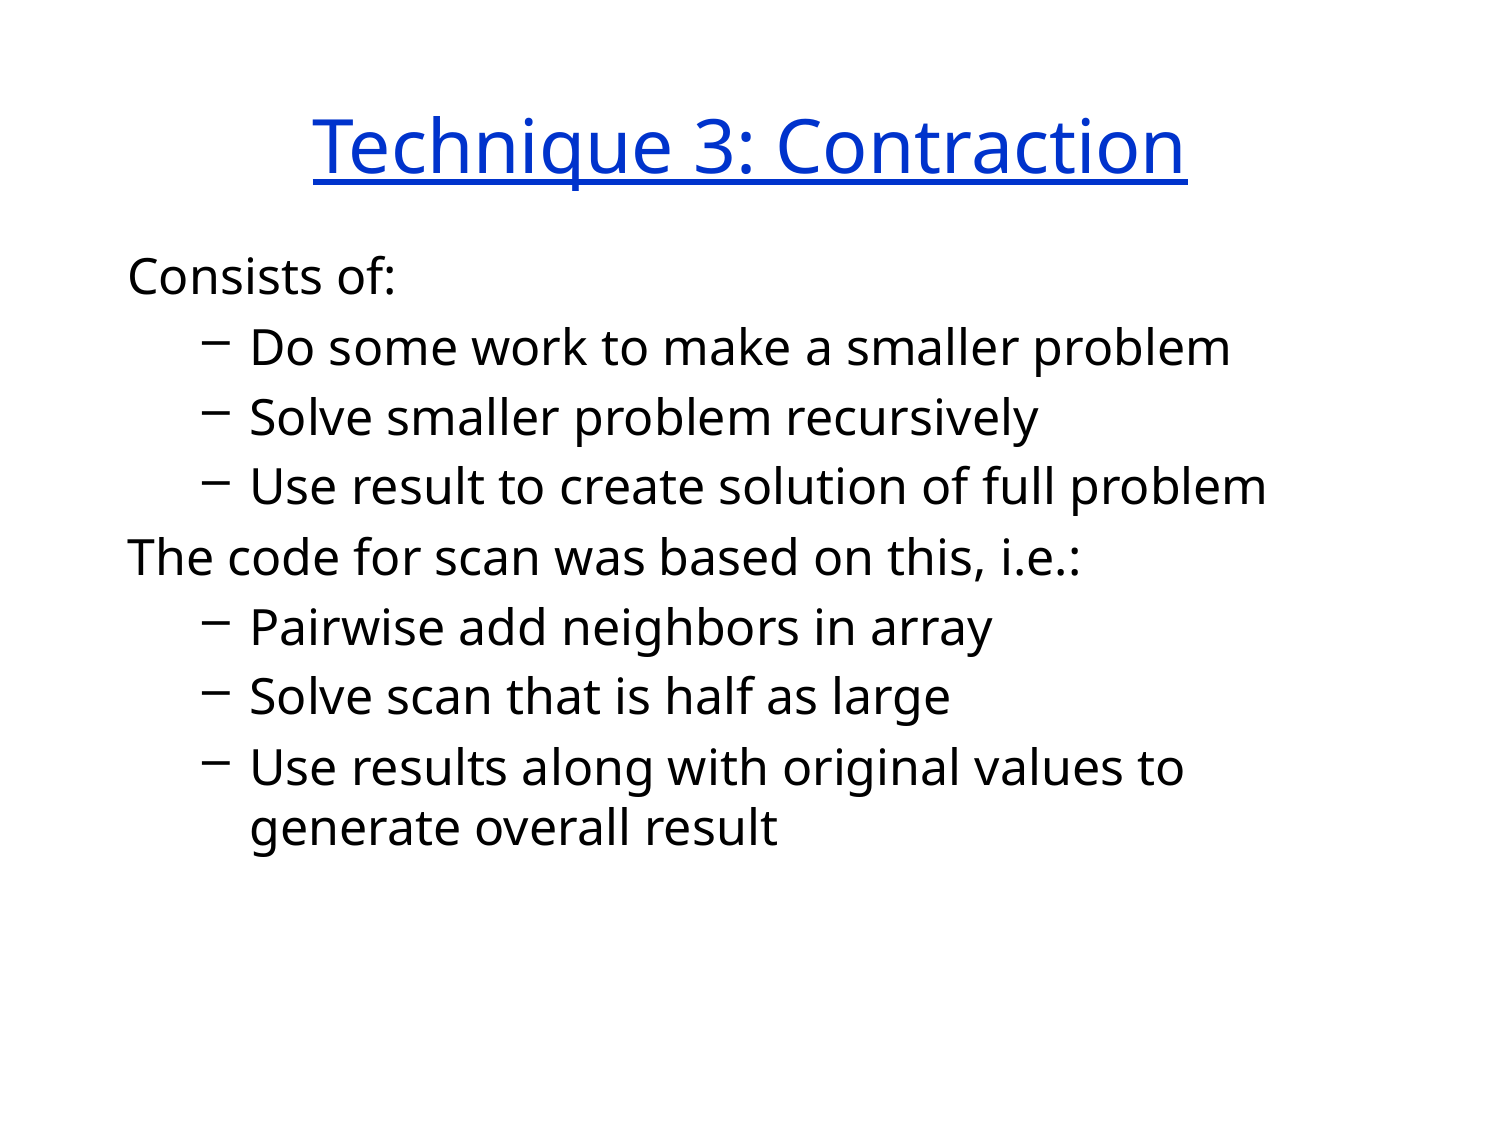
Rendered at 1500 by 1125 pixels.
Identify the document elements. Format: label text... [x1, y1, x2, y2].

title Technique 3: Contraction [112, 75, 1388, 213]
list Consists of: Do some work to make a smaller problem Solve smaller problem recursively Use result to create solution of full problem The code for scan was based on this, i.e.: Pairwise add neighbors in array Solve scan that is half as large Use results along with original values to generate overall result [112, 237, 1388, 1000]
